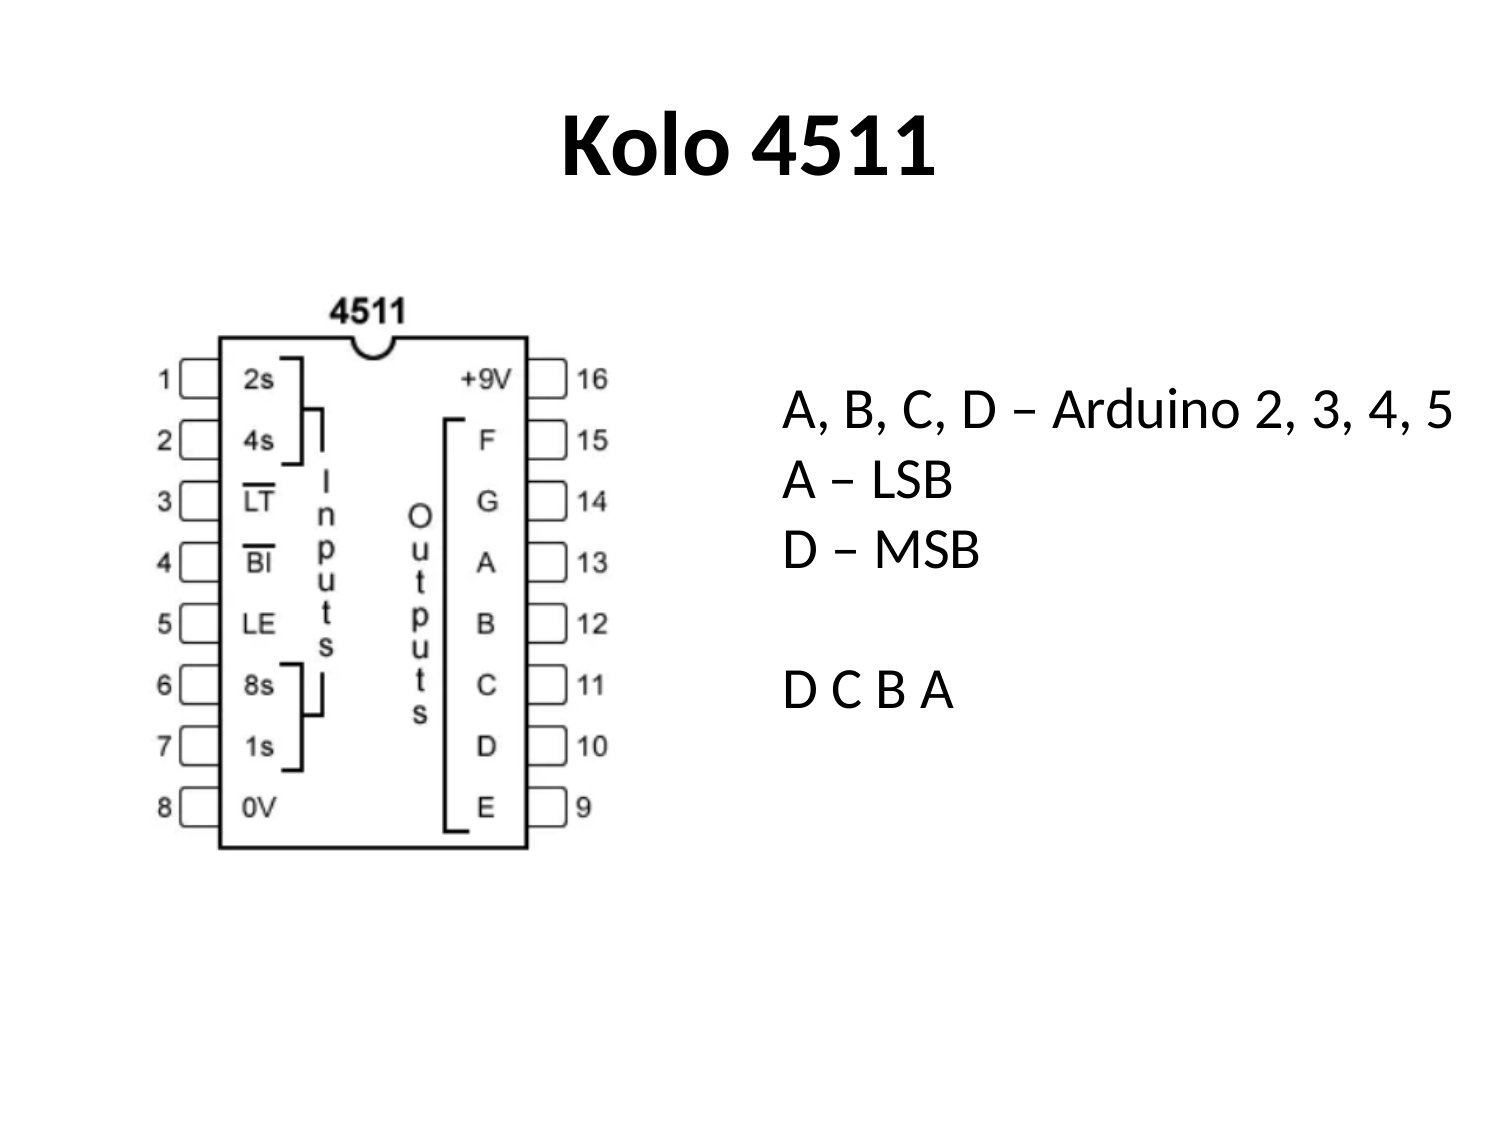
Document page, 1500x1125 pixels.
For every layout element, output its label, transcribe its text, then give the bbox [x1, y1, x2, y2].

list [137, 287, 643, 874]
text_box A, B, C, D – Arduino 2, 3, 4, 5 A – LSB D – MSB D C B A [767, 362, 1471, 728]
title Kolo 4511 [75, 45, 1425, 233]
